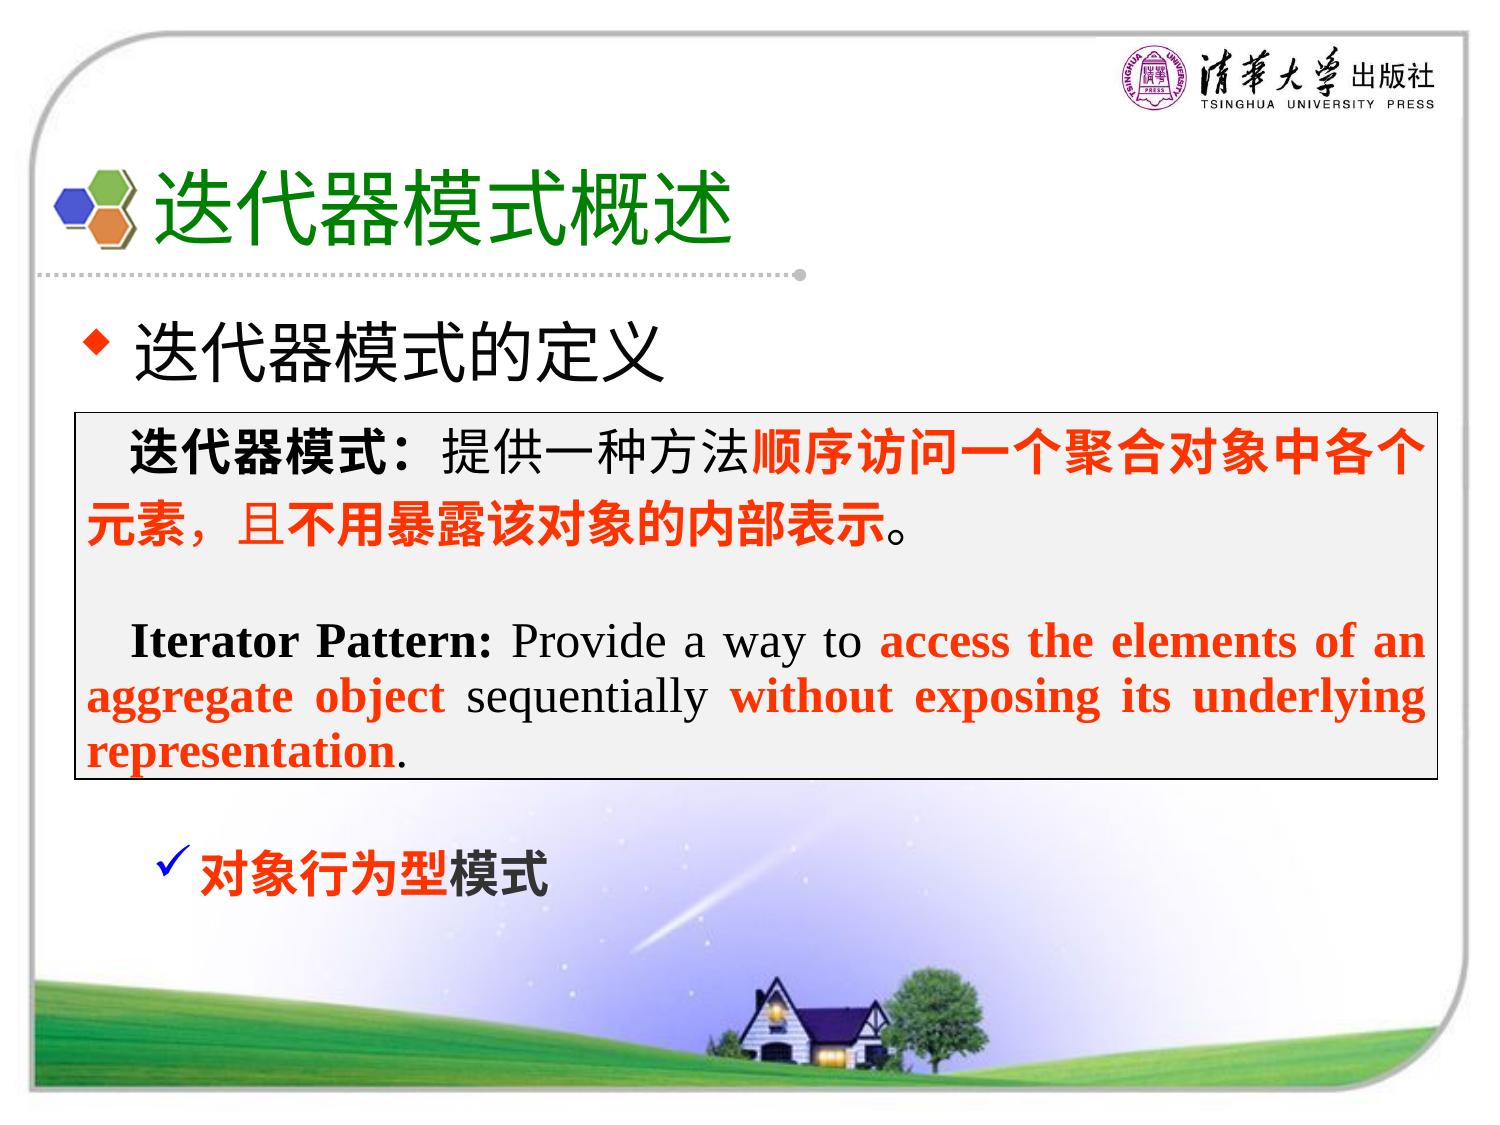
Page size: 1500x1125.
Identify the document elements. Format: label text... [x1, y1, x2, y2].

title 迭代器模式概述 [137, 149, 1175, 263]
picture [0, 75, 1500, 1125]
list 迭代器模式的定义 对象行为型模式 [62, 287, 1413, 963]
table_header 迭代器模式：提供一种方法顺序访问一个聚合对象中各个元素，且不用暴露该对象的内部表示。 Iterator Pattern: Provide a way to access the elements of an aggregate object sequentially without exposing its underlying representation. [76, 413, 1437, 778]
text_box [0, 0, 1500, 75]
